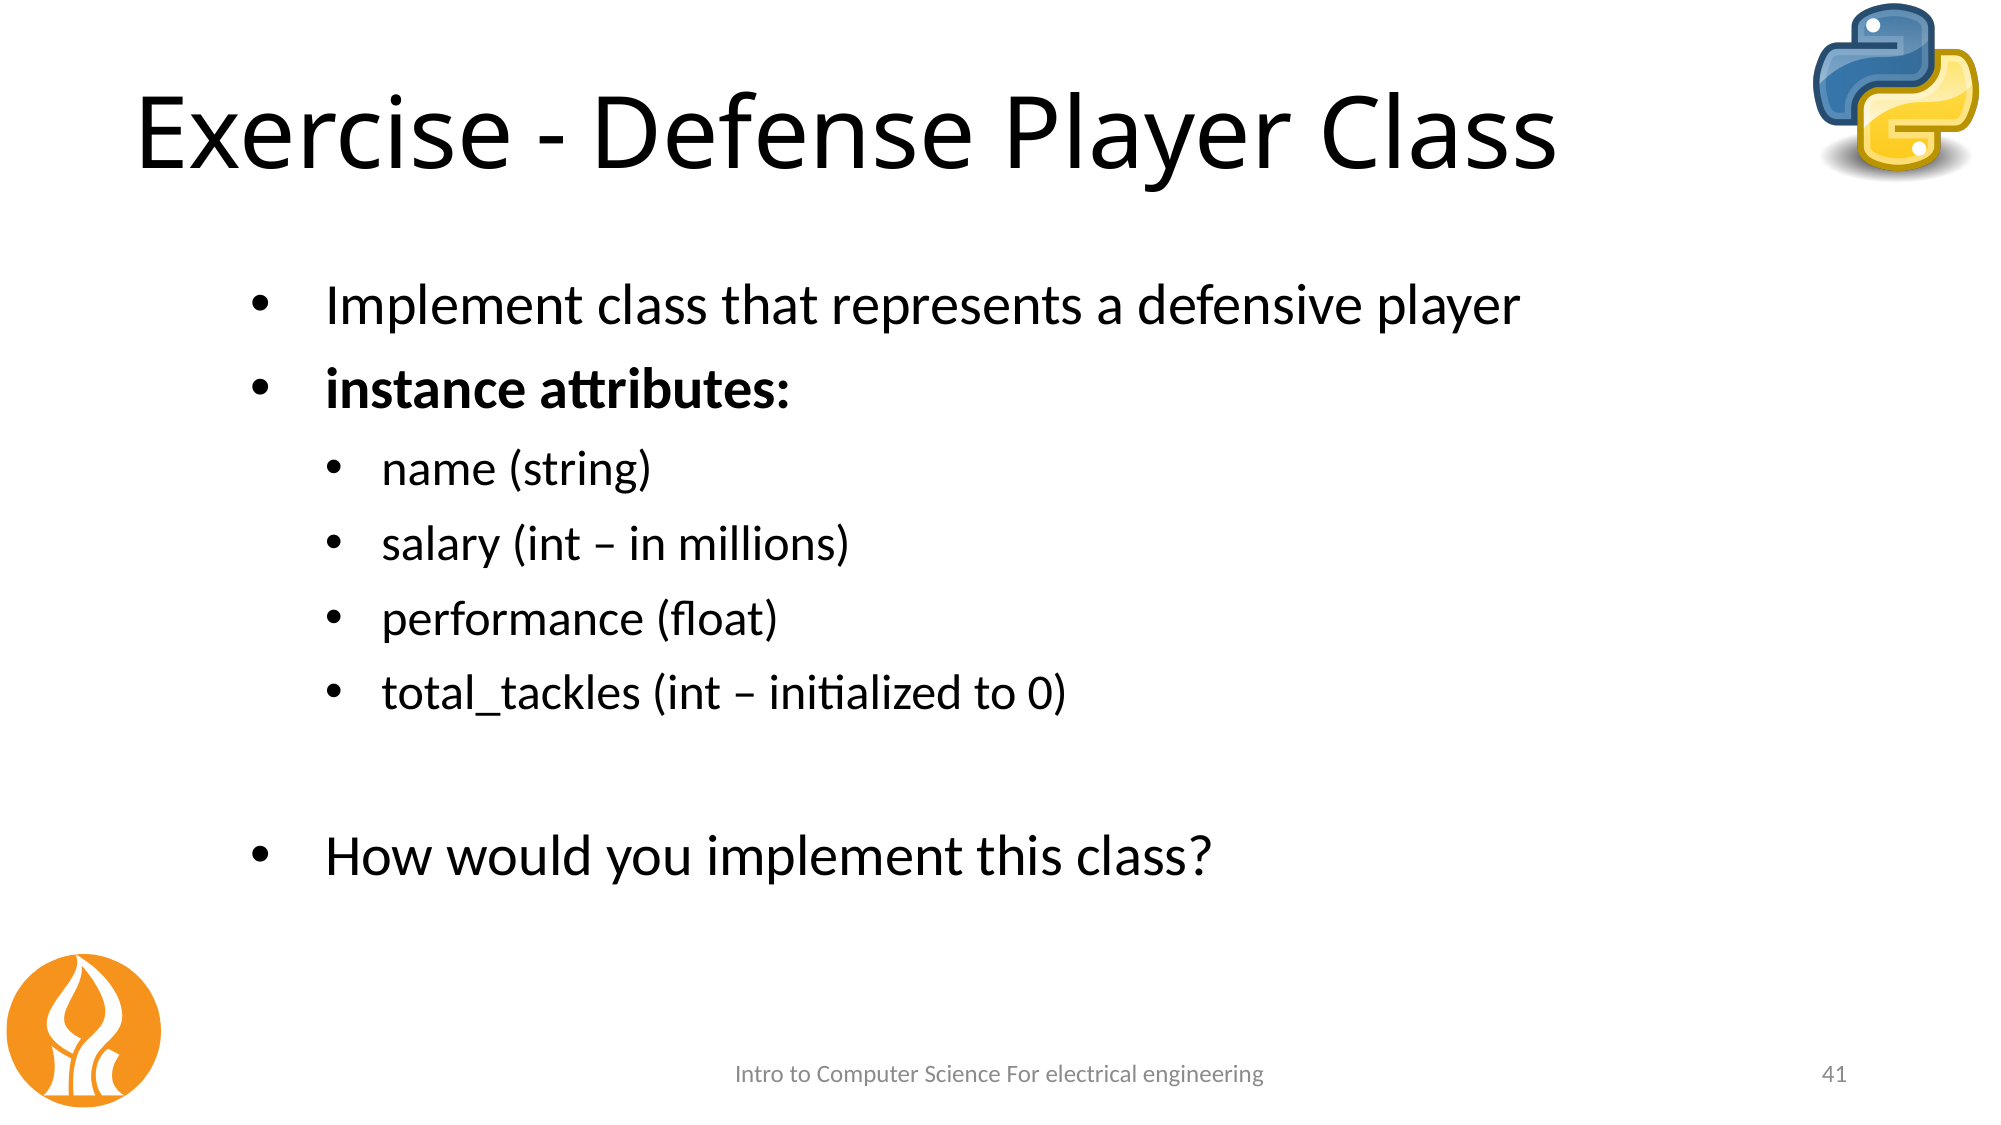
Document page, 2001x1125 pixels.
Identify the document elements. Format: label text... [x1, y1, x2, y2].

slide_number 41 [1412, 1042, 1863, 1103]
footer Intro to Computer Science For electrical engineering [662, 1042, 1338, 1103]
title Exercise - Defense Player Class [118, 21, 1801, 252]
picture [1802, 0, 1990, 187]
picture [1, 948, 165, 1111]
list Implement class that represents a defensive player instance attributes: name (string) salary (int – in millions) performance (float) total_tackles (int – initialized to 0) How would you implement this class? [228, 267, 1772, 1089]
